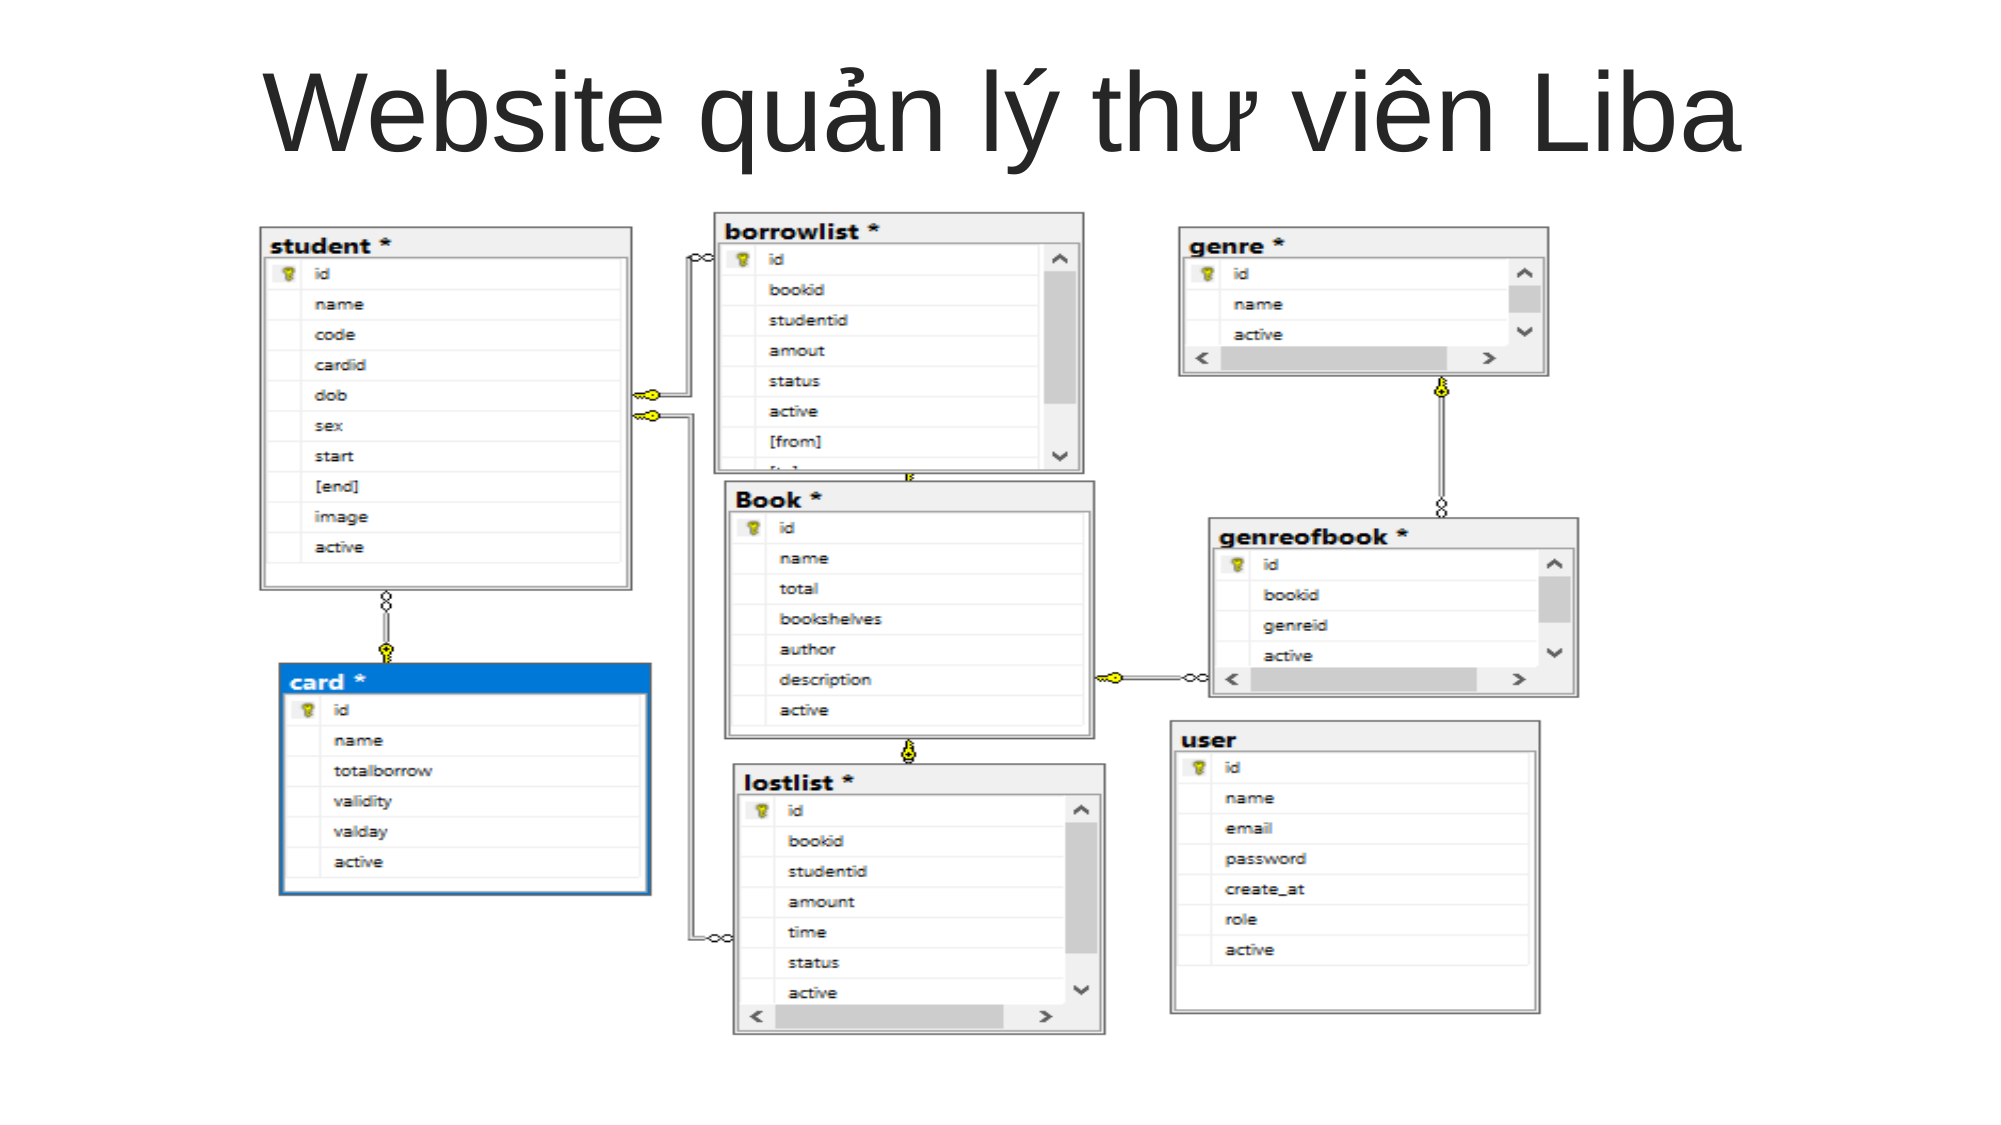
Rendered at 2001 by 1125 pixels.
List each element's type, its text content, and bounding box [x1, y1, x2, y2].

picture [196, 190, 1827, 1048]
list Website quản lý thư viên Liba [53, 55, 1952, 175]
